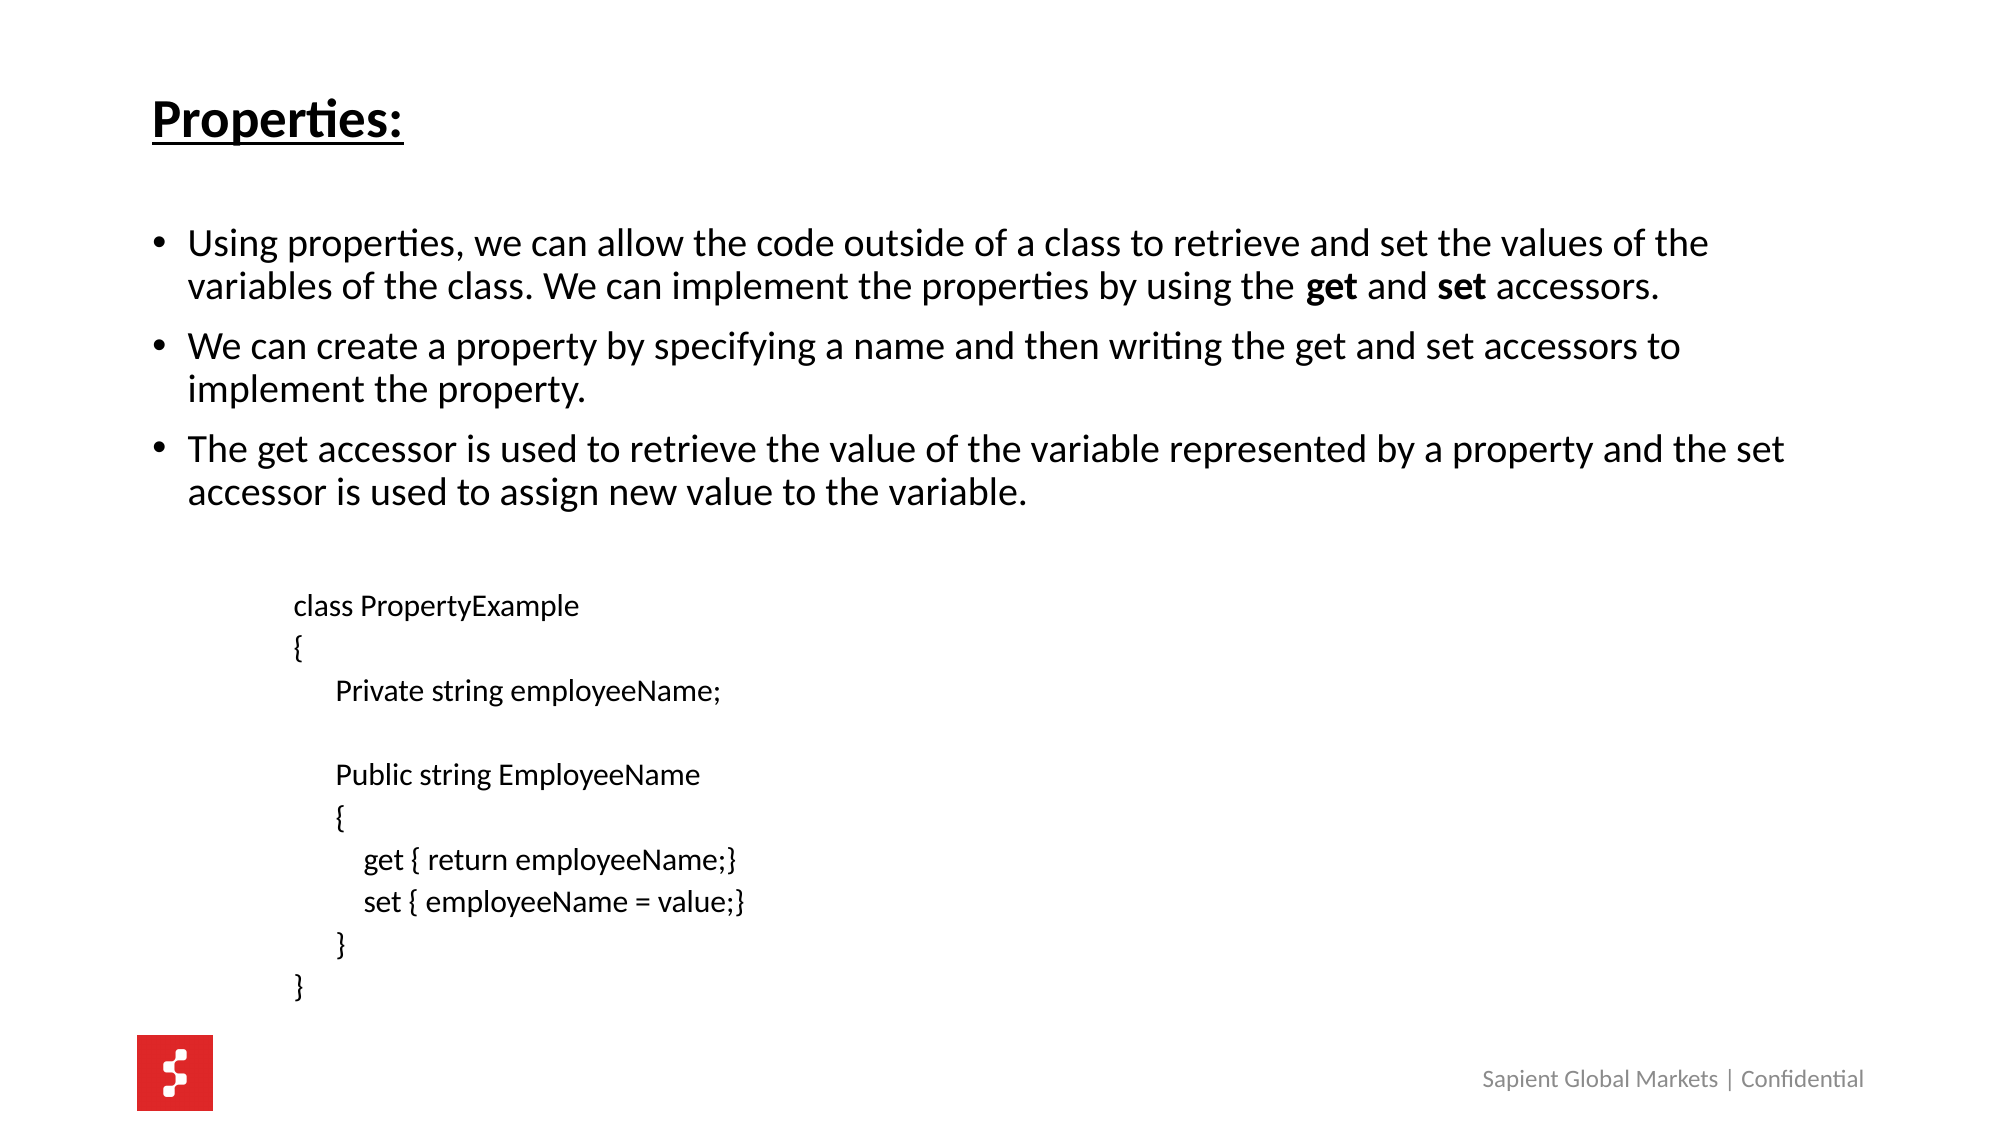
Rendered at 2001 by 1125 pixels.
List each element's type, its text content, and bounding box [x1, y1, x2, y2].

picture [137, 1035, 213, 1111]
footer Sapient Global Markets | Confidential [1460, 1047, 1888, 1108]
list Properties: Using properties, we can allow the code outside of a class to retrieve and set the values of the variables of the class. We can implement the properties by using the get and set accessors. We can create a property by specifying a name and then writing the get and set accessors to implement the property. The get accessor is used to retrieve the value of the variable represented by a property and the set accessor is used to assign new value to the variable. class PropertyExample { Private string employeeName; Public string EmployeeName { get { return employeeName;} set { employeeName = value;} } } [137, 82, 1863, 1014]
